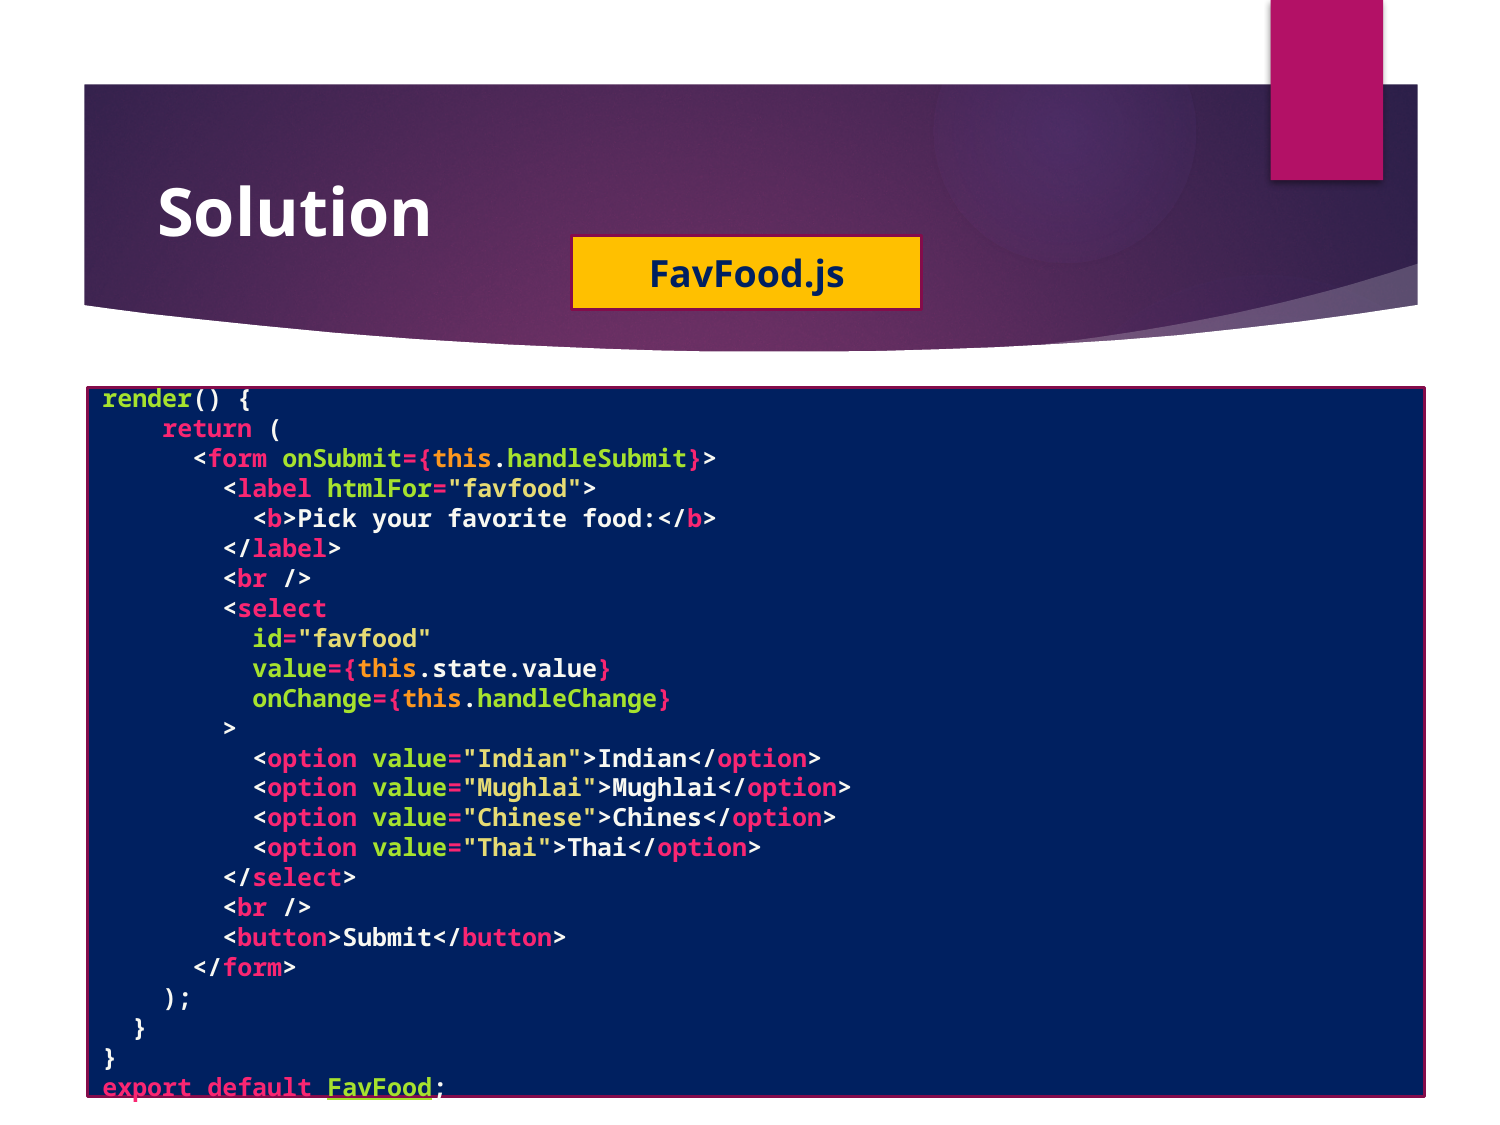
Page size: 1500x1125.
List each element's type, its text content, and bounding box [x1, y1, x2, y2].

text_box Solution [142, 152, 1183, 269]
title [46, 23, 1447, 186]
text_box render() { return ( <form onSubmit={this.handleSubmit}> <label htmlFor="favfood"> <b>Pick your favorite food:</b> </label> <br /> <select id="favfood" value={this.state.value} onChange={this.handleChange} > <option value="Indian">Indian</option> <option value="Mughlai">Mughlai</option> <option value="Chinese">Chines</option> <option value="Thai">Thai</option> </select> <br /> <button>Submit</button> </form> ); } } export default FavFood; [86, 386, 1426, 1098]
text_box FavFood.js [570, 269, 923, 311]
